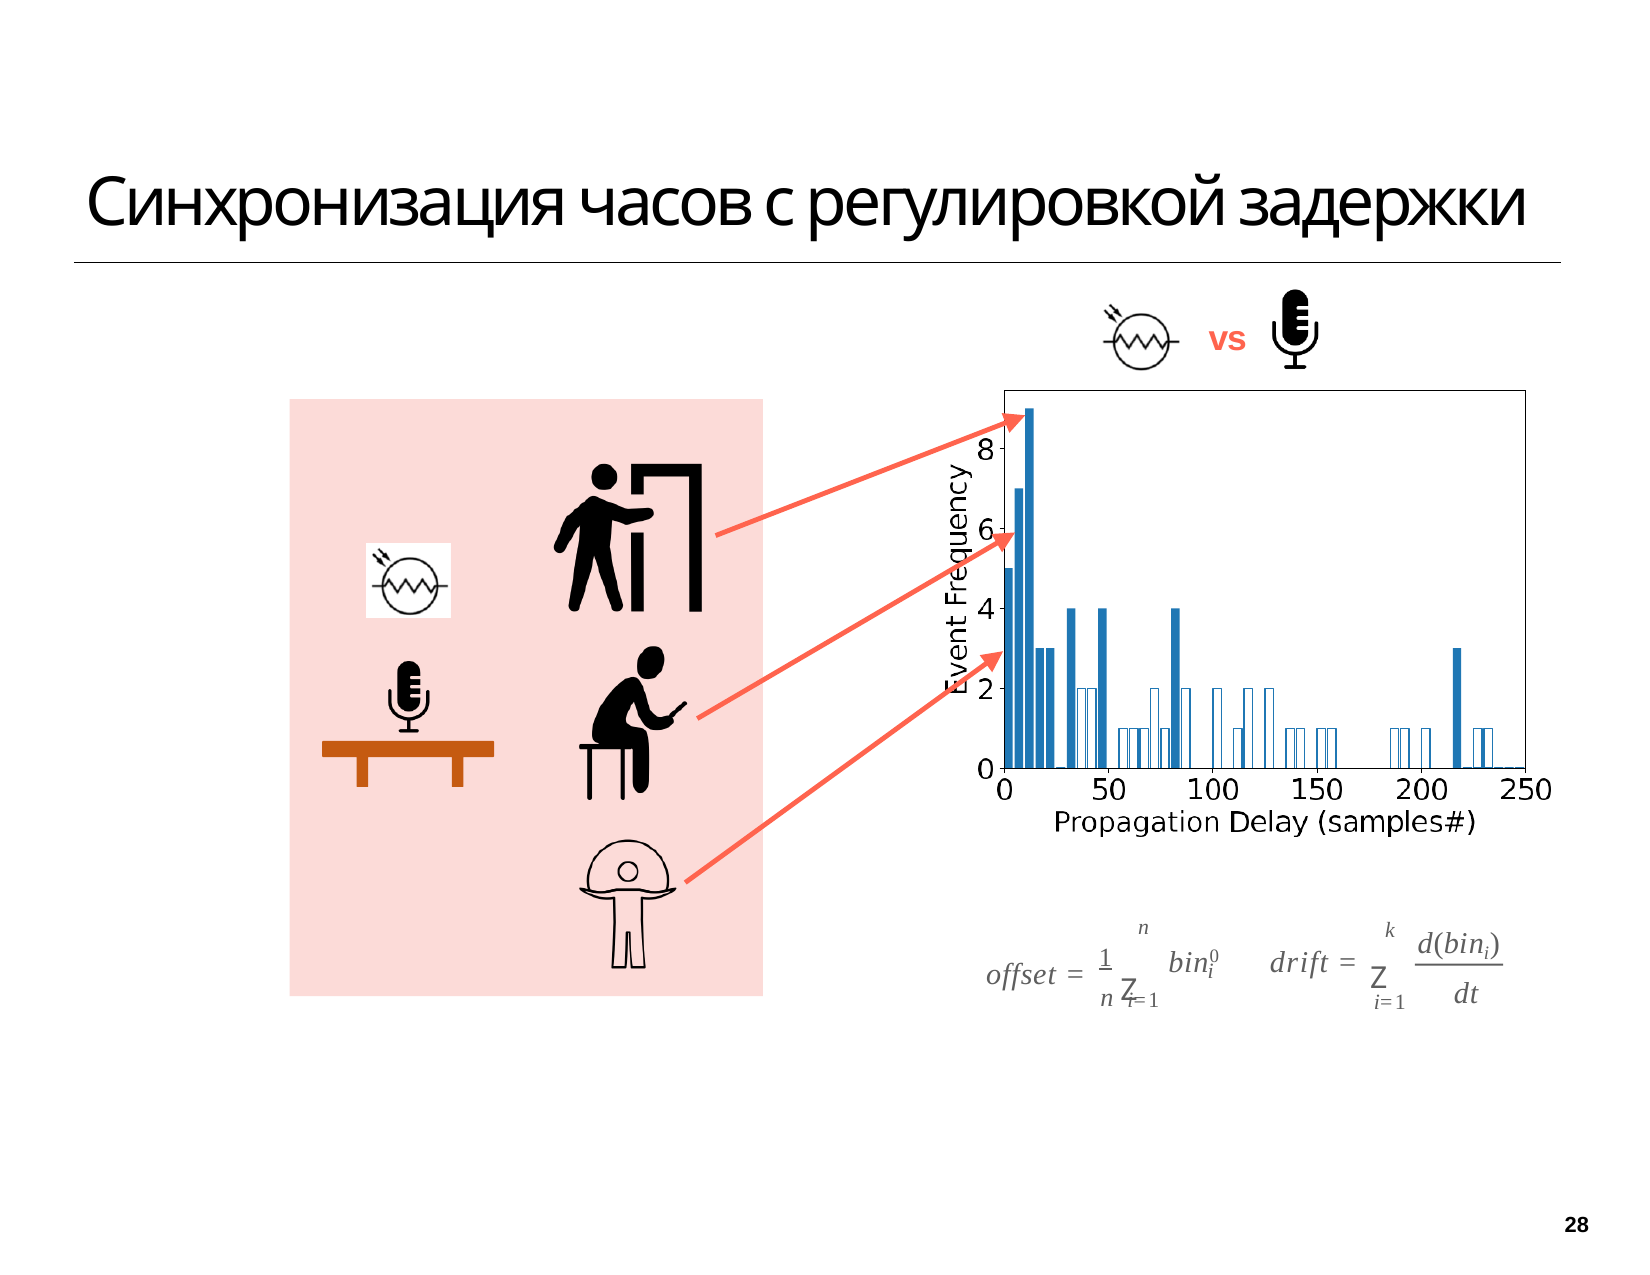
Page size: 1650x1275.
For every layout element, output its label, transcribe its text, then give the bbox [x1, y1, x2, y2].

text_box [289, 389, 1551, 997]
text_box n Z [1162, 1004, 1170, 1012]
text_box i=1 [1371, 1004, 1408, 1014]
text_box Синхронизация часов с регулировкой задержки [83, 155, 1551, 239]
text_box n Z [1094, 1004, 1125, 1012]
slide_number 28 [1556, 1188, 1596, 1275]
text_box d(bini) dt [1411, 1004, 1507, 1010]
picture [1249, 282, 1341, 374]
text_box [1318, 810, 1475, 838]
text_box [1230, 810, 1308, 838]
picture [1101, 303, 1180, 372]
text_box vs [1206, 313, 1244, 358]
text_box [321, 654, 495, 788]
picture [1055, 809, 1218, 838]
text_box i=1 [1125, 1004, 1162, 1012]
